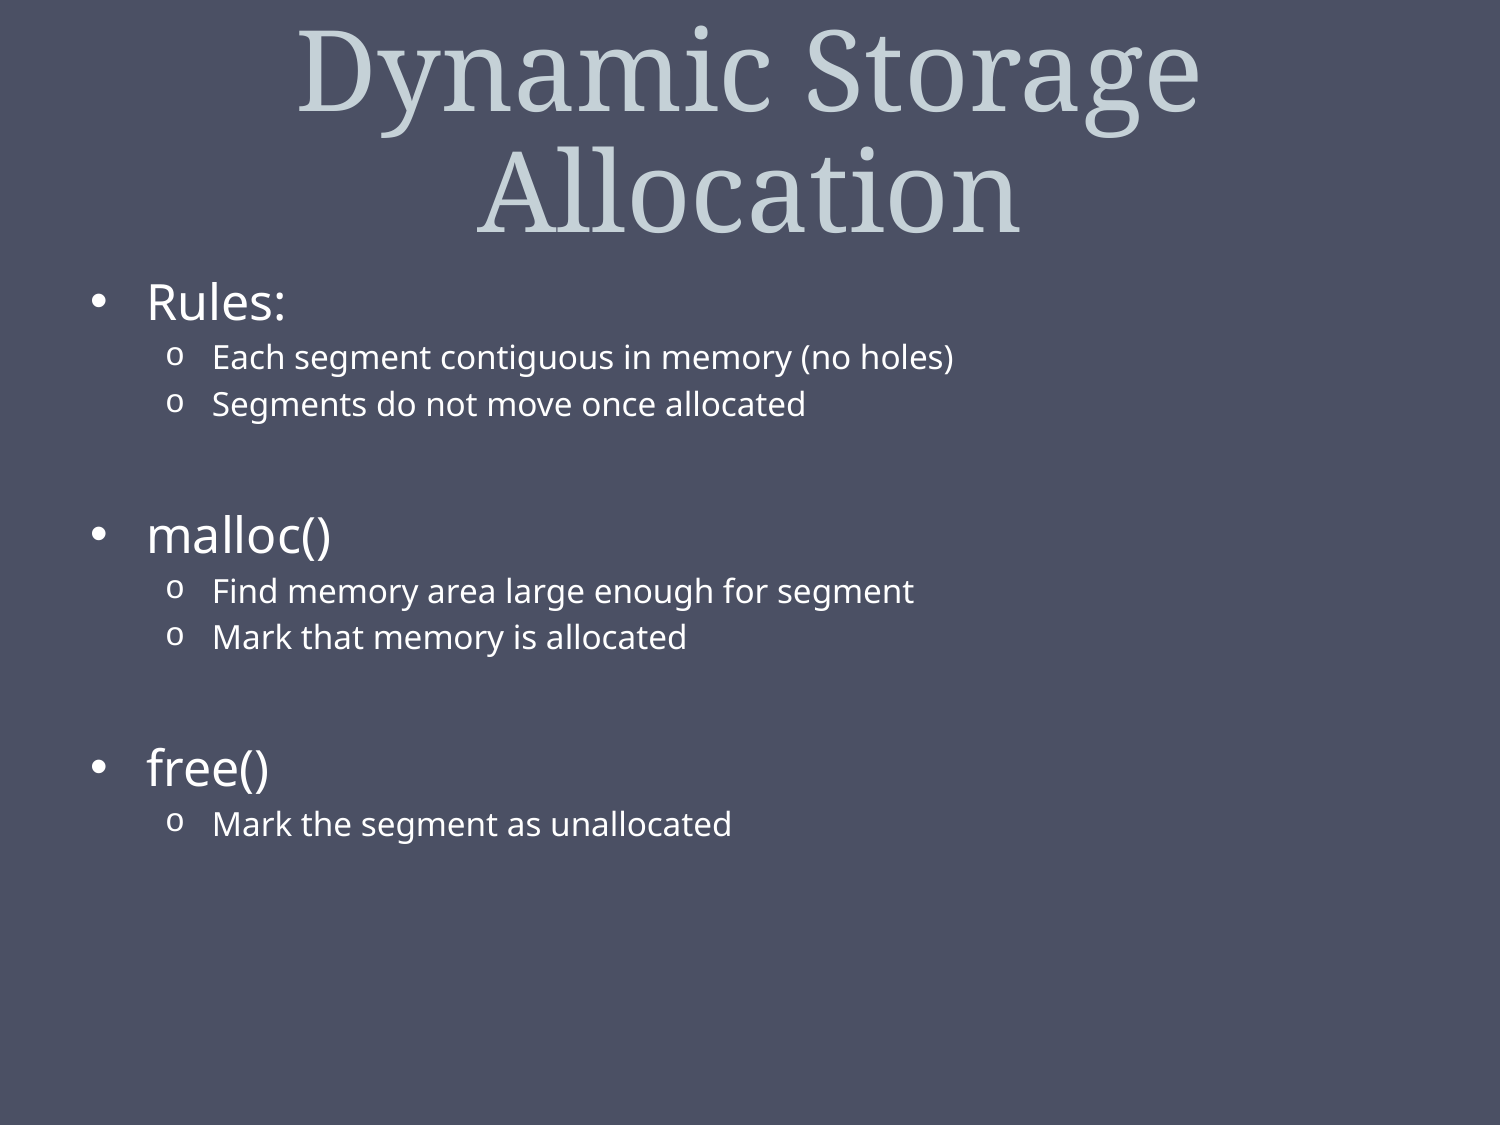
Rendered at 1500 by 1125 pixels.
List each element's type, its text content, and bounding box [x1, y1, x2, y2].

list Rules: Each segment contiguous in memory (no holes) Segments do not move once allocated malloc() Find memory area large enough for segment Mark that memory is allocated free() Mark the segment as unallocated [75, 262, 1425, 1005]
title Dynamic Storage Allocation [75, 0, 1425, 262]
